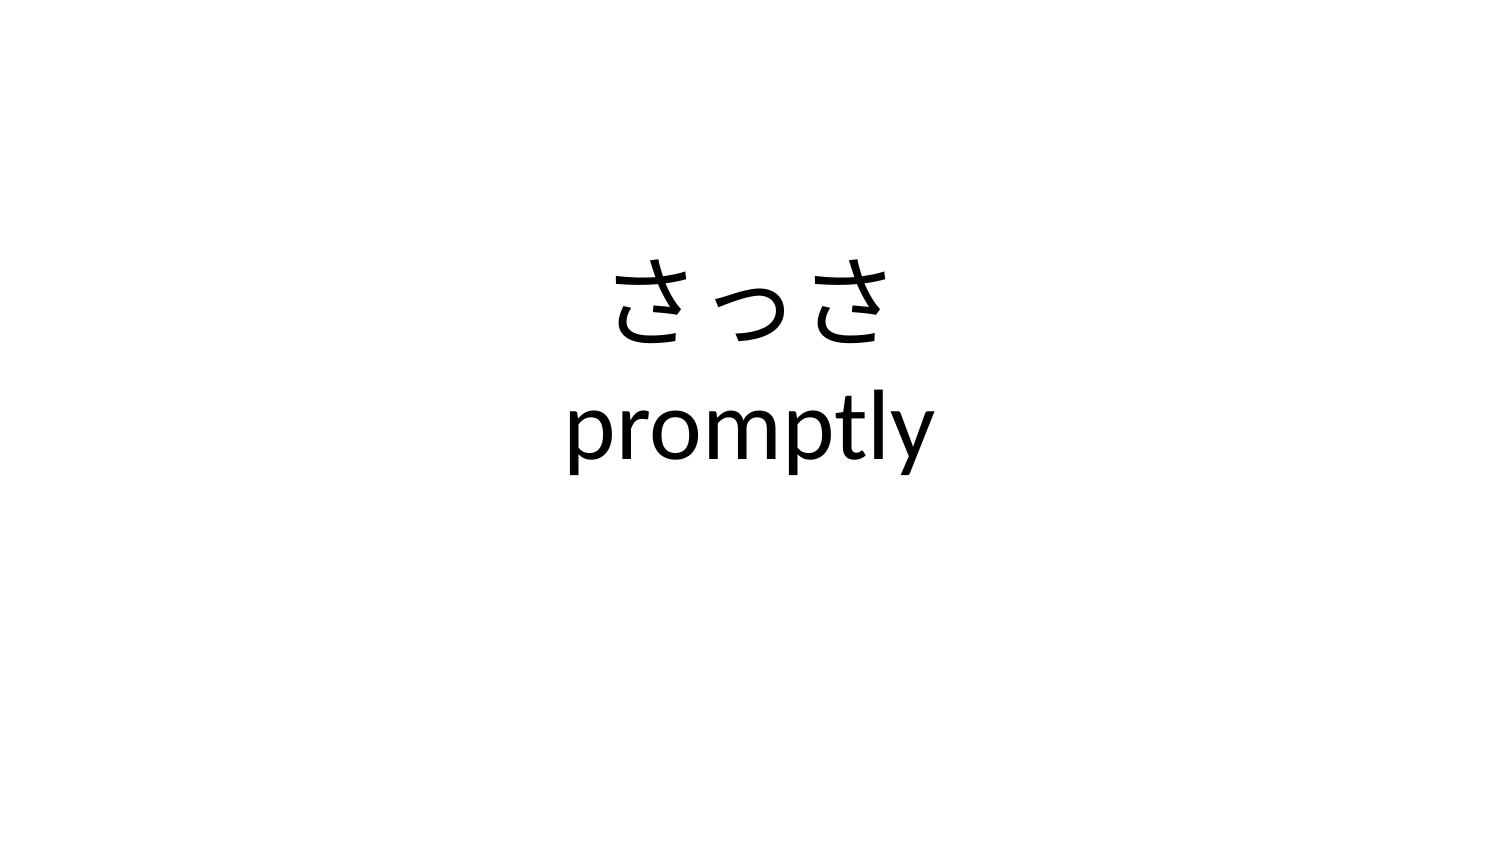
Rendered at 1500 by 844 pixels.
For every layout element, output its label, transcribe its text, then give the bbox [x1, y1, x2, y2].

text_box さっさ promptly [0, 149, 1500, 450]
